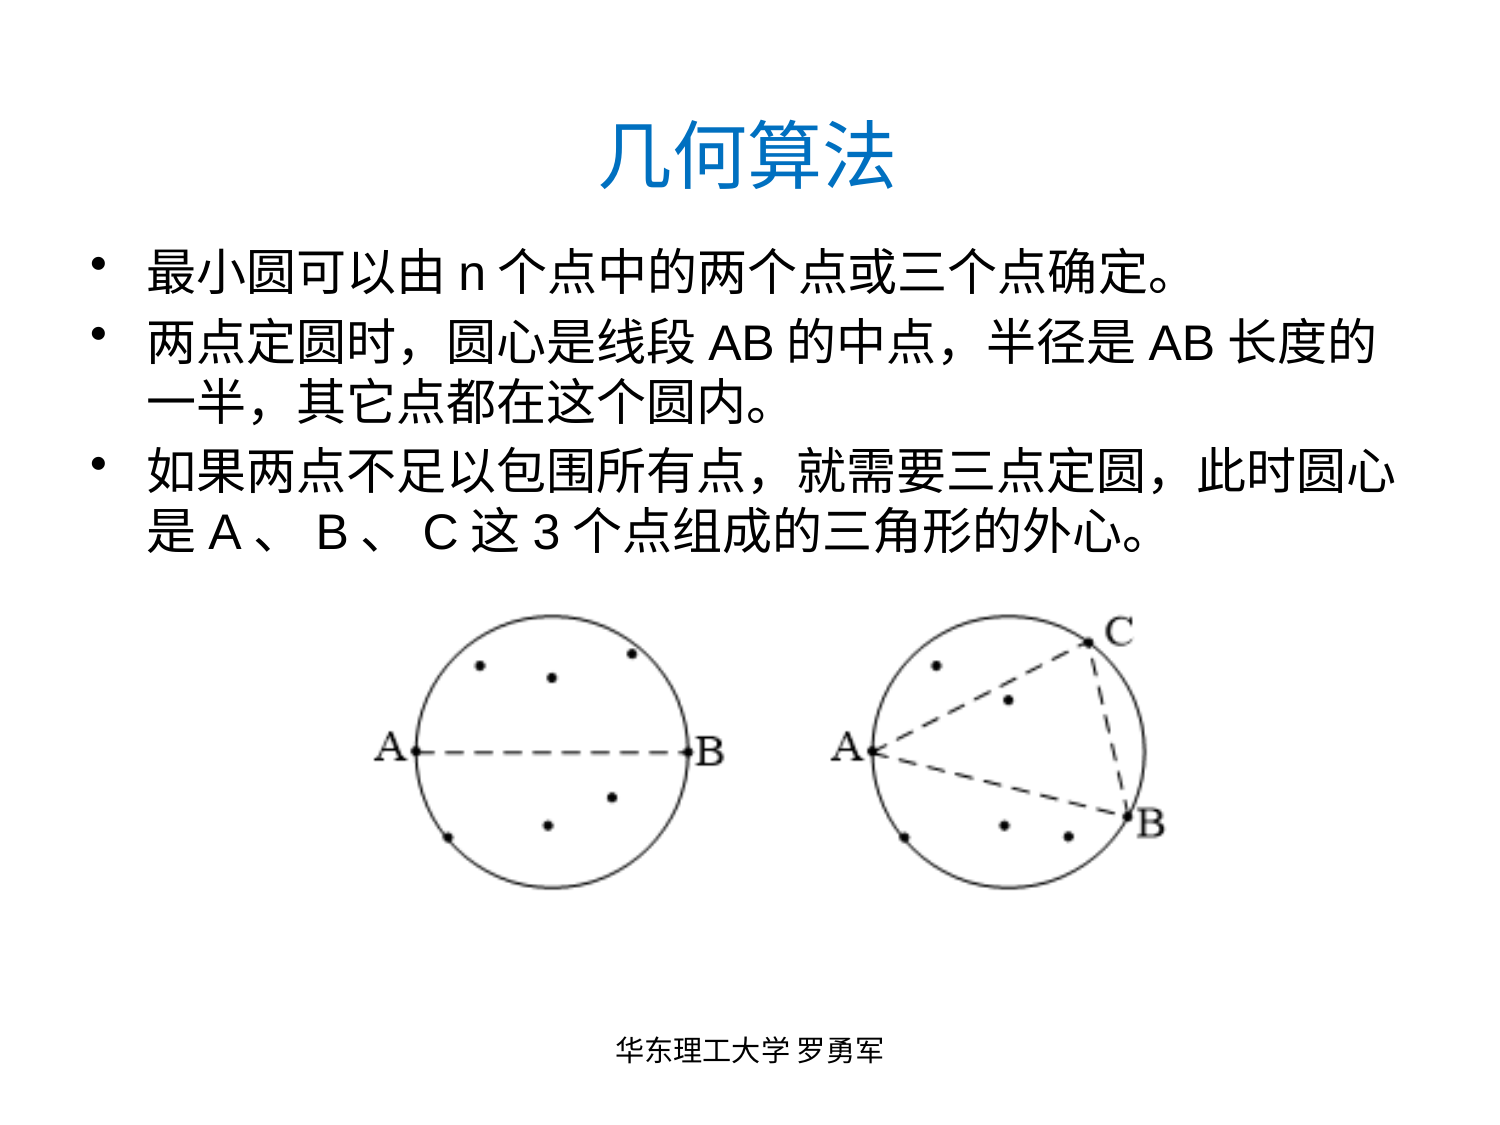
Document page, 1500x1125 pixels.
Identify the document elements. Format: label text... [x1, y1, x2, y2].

picture [336, 574, 1213, 900]
list 最小圆可以由n个点中的两个点或三个点确定。 两点定圆时，圆心是线段AB的中点，半径是AB长度的一半，其它点都在这个圆内。 如果两点不足以包围所有点，就需要三点定圆，此时圆心是A、B、C这3个点组成的三角形的外心。 [75, 232, 1425, 1005]
footer 华东理工大学 罗勇军 [512, 1024, 988, 1103]
title 几何算法 [72, 90, 1422, 218]
